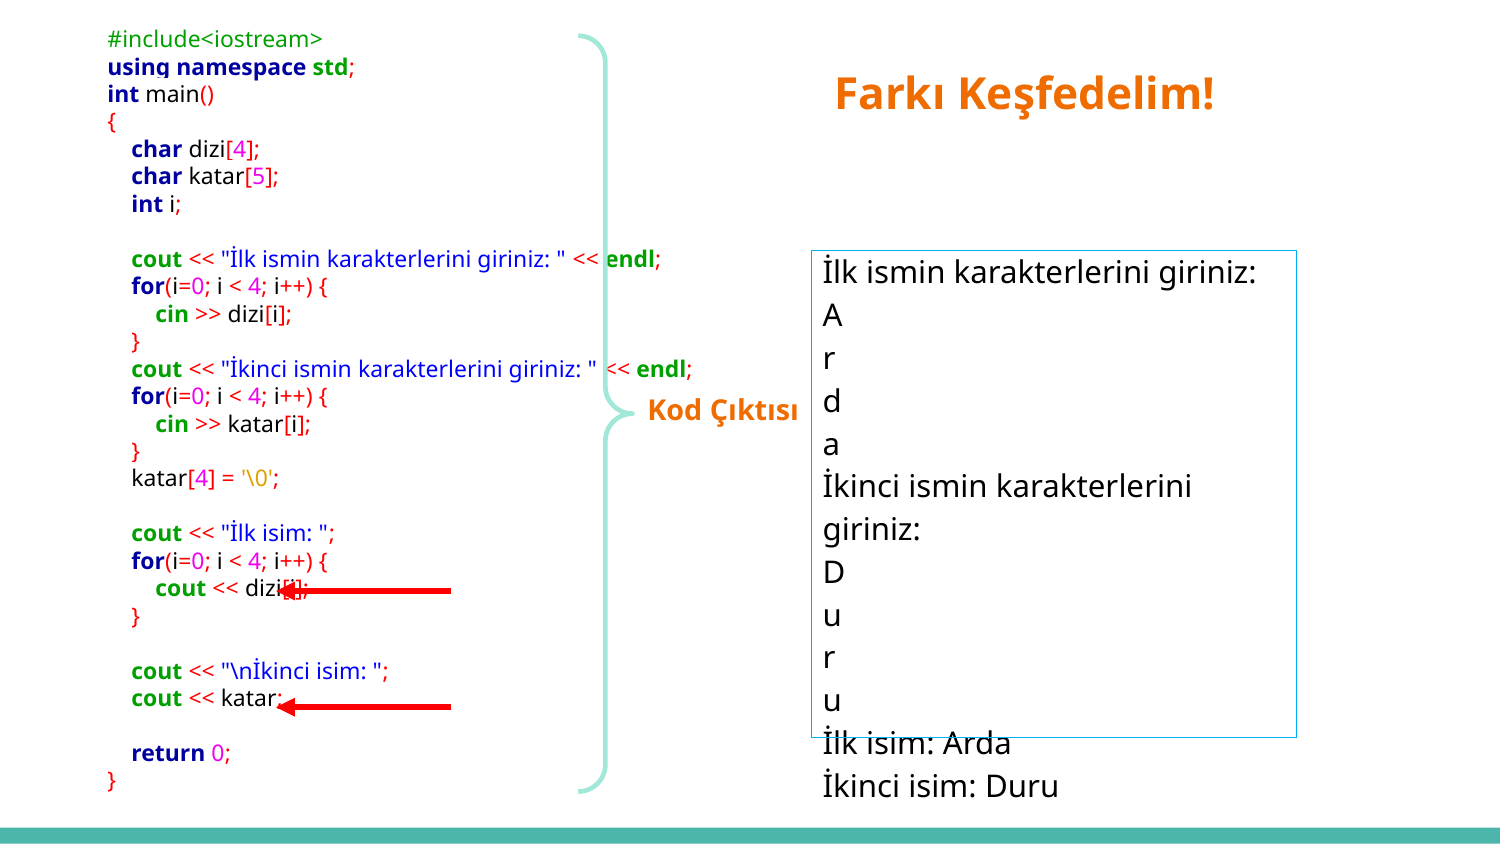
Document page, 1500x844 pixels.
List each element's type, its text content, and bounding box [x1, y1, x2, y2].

text_box #include<iostream> using namespace std; int main() { char dizi[4]; char katar[5]; int i; cout << "İlk ismin karakterlerini giriniz: " << endl; for(i=0; i < 4; i++) { cin >> dizi[i]; } cout << "İkinci ismin karakterlerini giriniz: " << endl; for(i=0; i < 4; i++) { cin >> katar[i]; } katar[4] = '\0'; cout << "İlk isim: "; for(i=0; i < 4; i++) { cout << dizi[i]; } cout << "\nİkinci isim: "; cout << katar; return 0; } [92, 9, 712, 809]
table_header İlk ismin karakterlerini giriniz: A r d a İkinci ismin karakterlerini giriniz: D u r u İlk isim: Arda İkinci isim: Duru [812, 251, 1296, 737]
title Kod Çıktısı [632, 374, 816, 453]
text_box [578, 35, 632, 792]
title Farkı Keşfedelim! [819, 50, 1289, 167]
